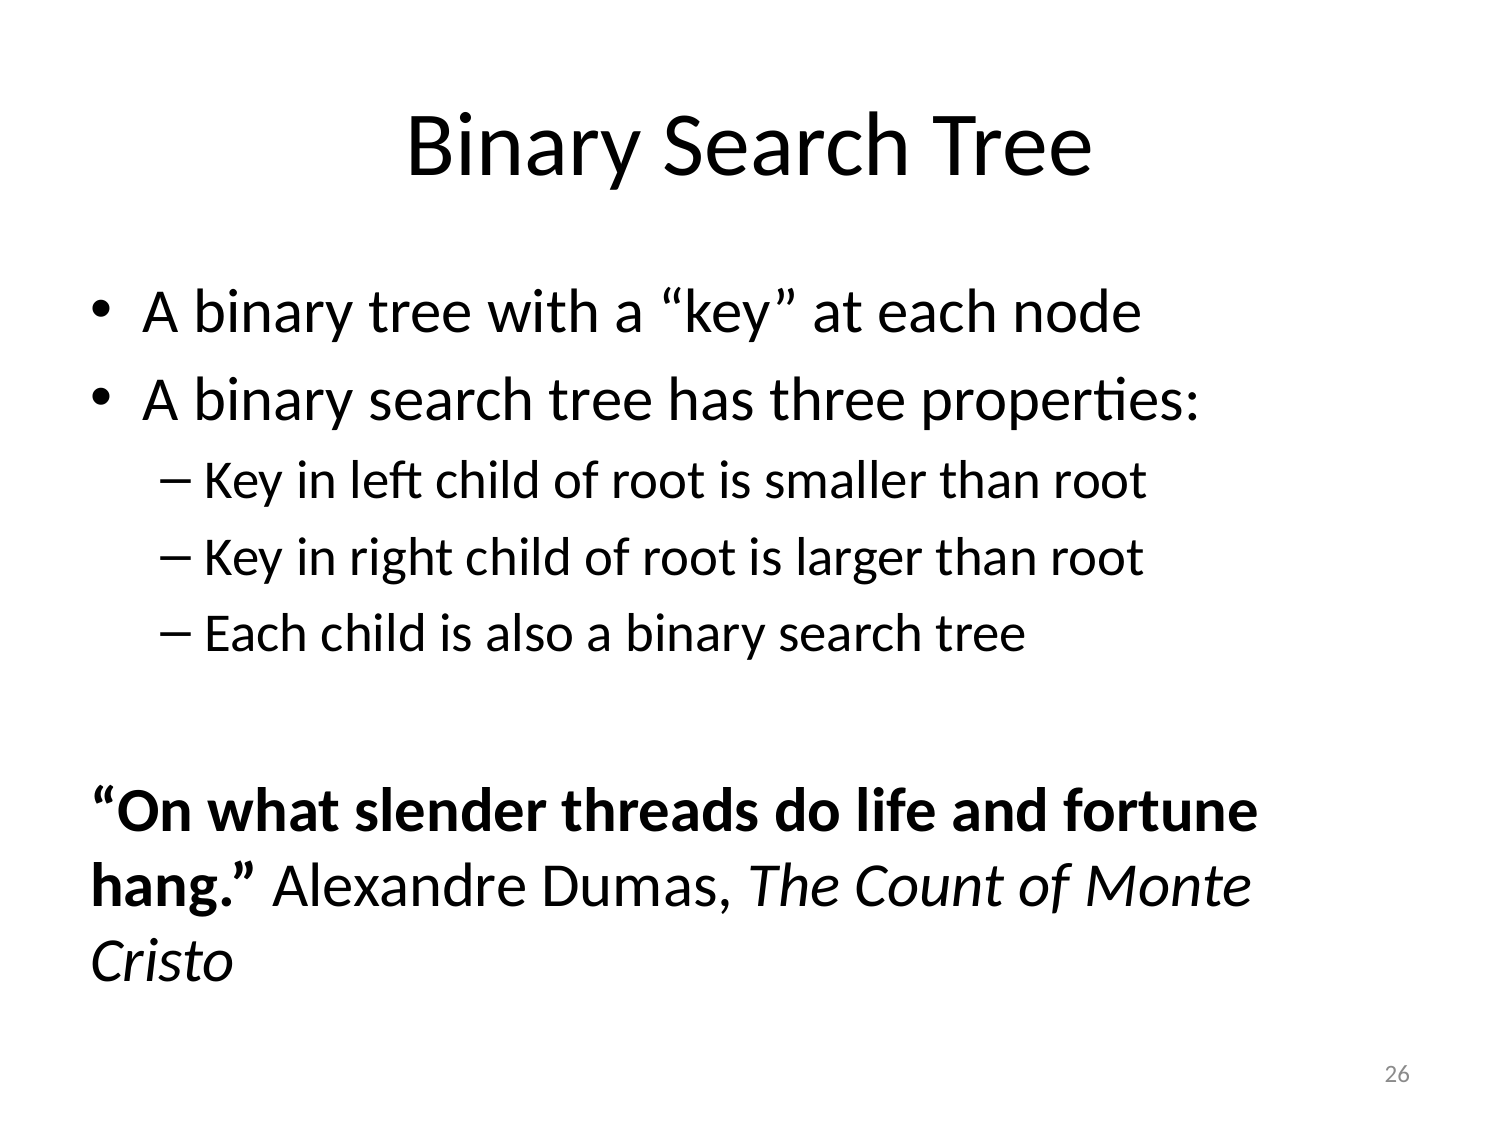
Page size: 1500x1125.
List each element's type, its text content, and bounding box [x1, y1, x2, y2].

list A binary tree with a “key” at each node A binary search tree has three properties: Key in left child of root is smaller than root Key in right child of root is larger than root Each child is also a binary search tree “On what slender threads do life and fortune hang.” Alexandre Dumas, The Count of Monte Cristo [75, 262, 1425, 1005]
title Binary Search Tree [75, 45, 1425, 233]
slide_number 26 [1074, 1042, 1425, 1103]
